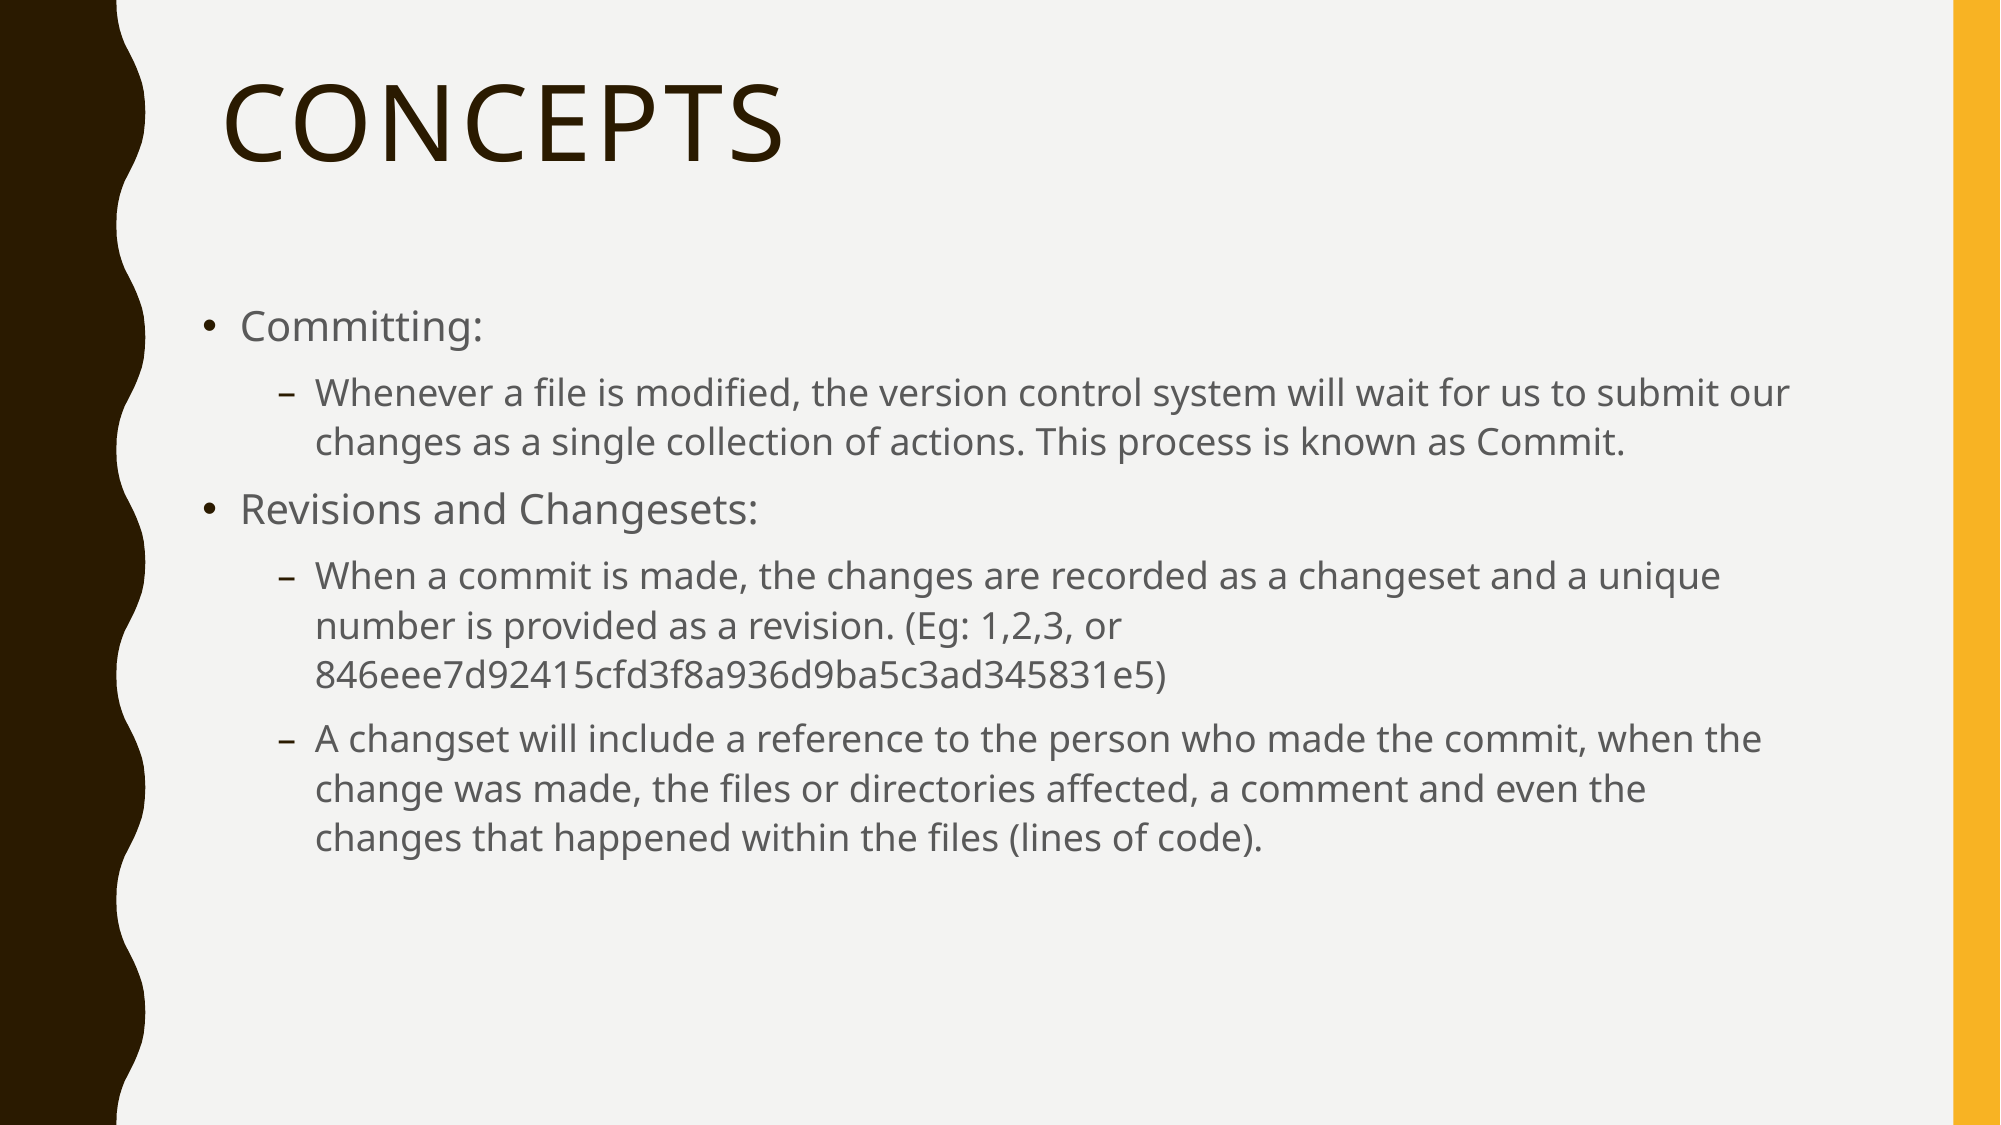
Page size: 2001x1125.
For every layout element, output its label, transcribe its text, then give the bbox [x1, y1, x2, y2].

list Committing: Whenever a file is modified, the version control system will wait for us to submit our changes as a single collection of actions. This process is known as Commit. Revisions and Changesets: When a commit is made, the changes are recorded as a changeset and a unique number is provided as a revision. (Eg: 1,2,3, or 846eee7d92415cfd3f8a936d9ba5c3ad345831e5) A changset will include a reference to the person who made the commit, when the change was made, the files or directories affected, a comment and even the changes that happened within the files (lines of code). [187, 287, 1813, 1025]
title Concepts [205, 62, 1875, 308]
